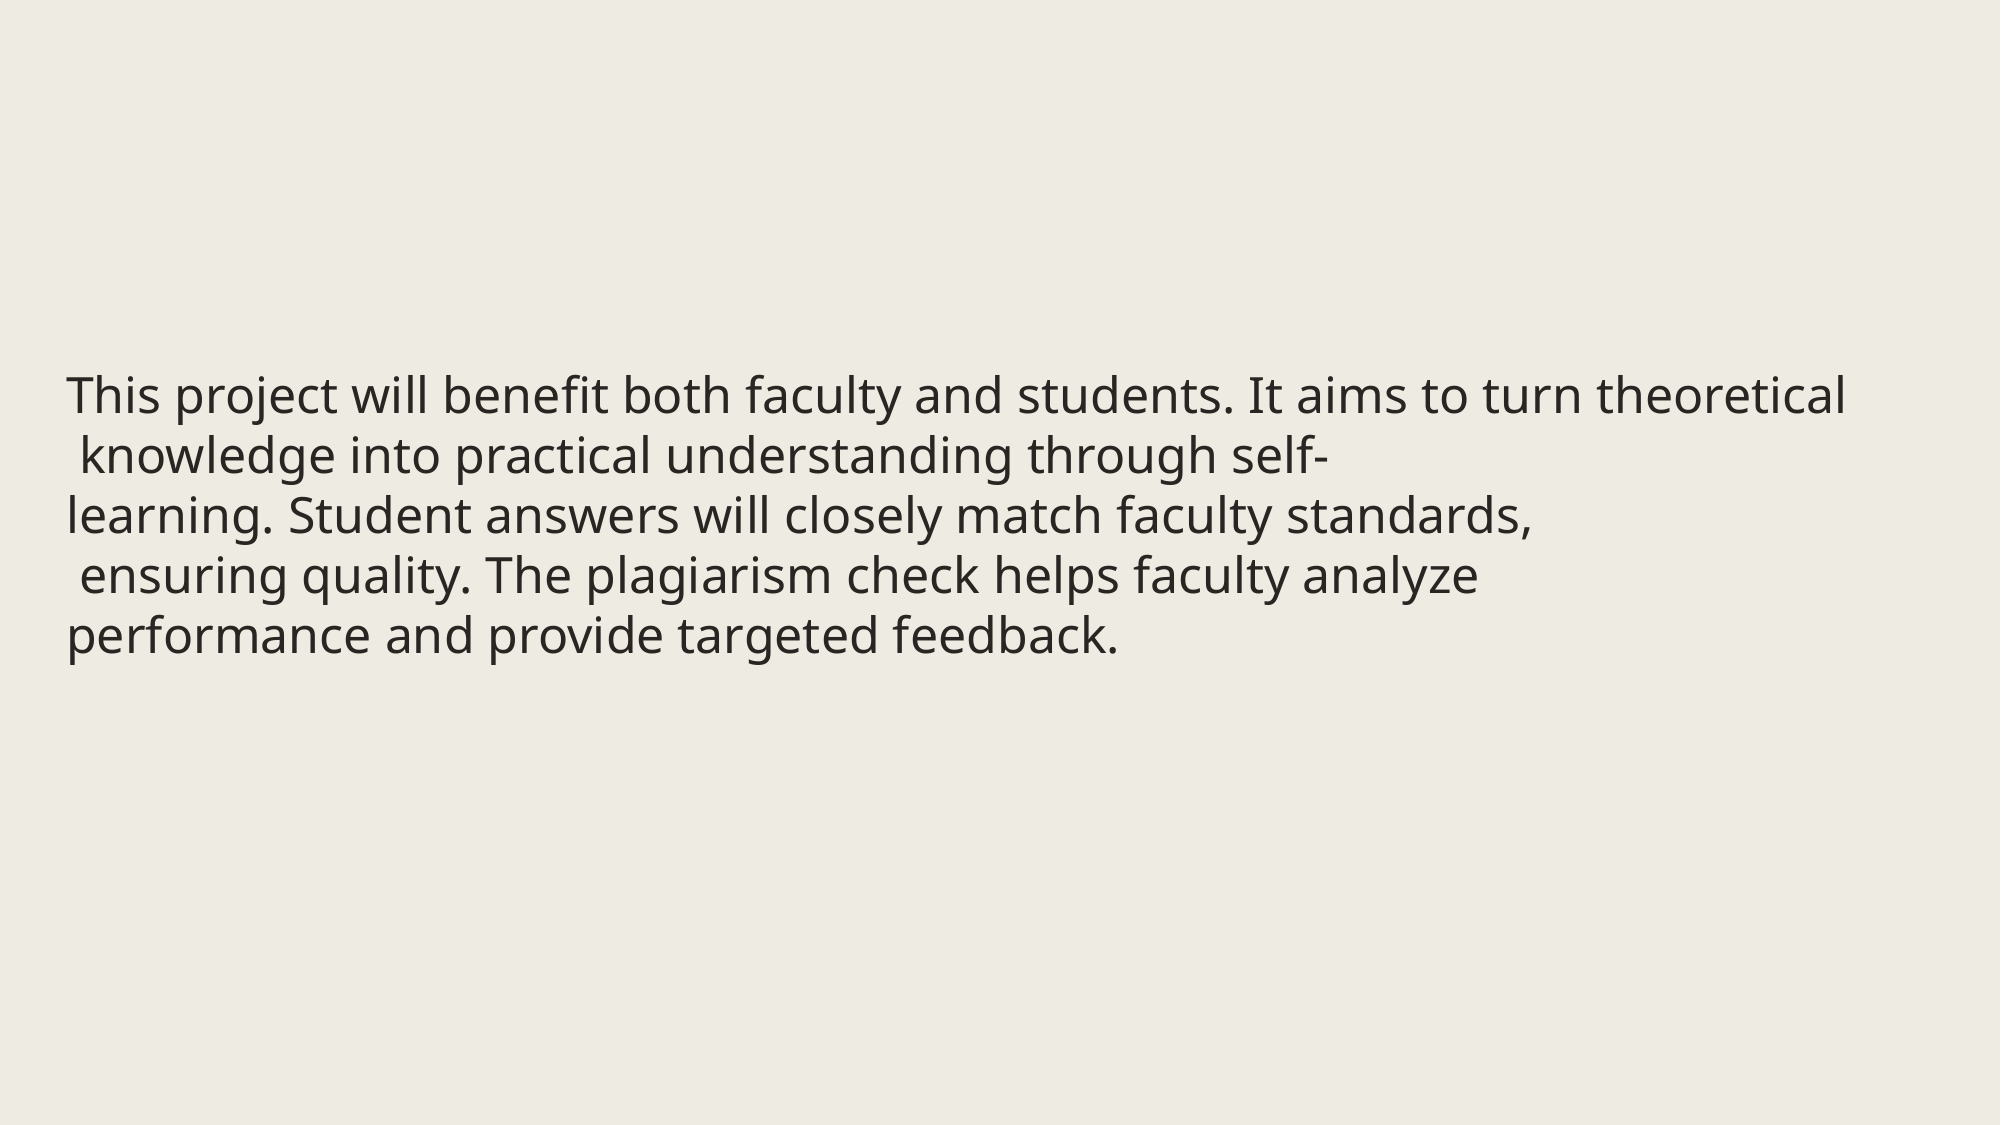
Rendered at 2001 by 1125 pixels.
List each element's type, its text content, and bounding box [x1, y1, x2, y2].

text_box This project will benefit both faculty and students. It aims to turn theoretical knowledge into practical understanding through self-learning. Student answers will closely match faculty standards, ensuring quality. The plagiarism check helps faculty analyze performance and provide targeted feedback. [51, 355, 1865, 671]
